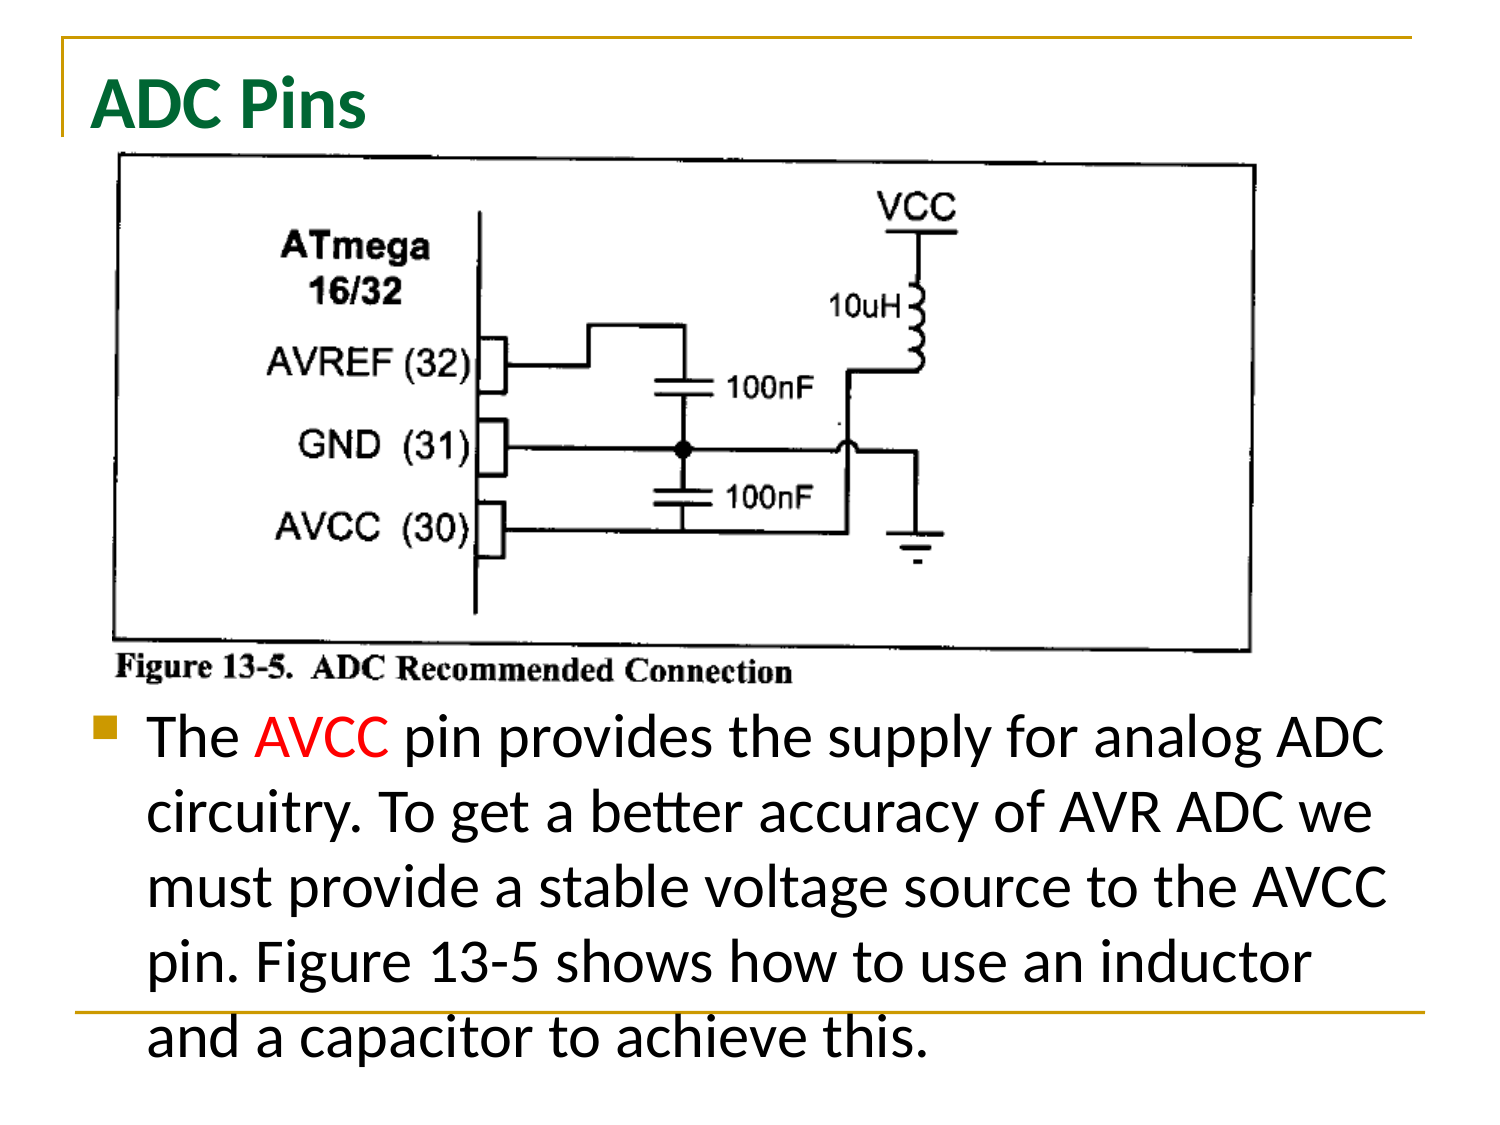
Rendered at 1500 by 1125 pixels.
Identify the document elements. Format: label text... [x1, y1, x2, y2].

list The AVCC pin provides the supply for analog ADC circuitry. To get a better accuracy of AVR ADC we must provide a stable voltage source to the AVCC pin. Figure 13-5 shows how to use an inductor and a capacitor to achieve this. [74, 687, 1426, 1076]
picture [112, 149, 1263, 691]
title ADC Pins [74, 45, 1426, 163]
